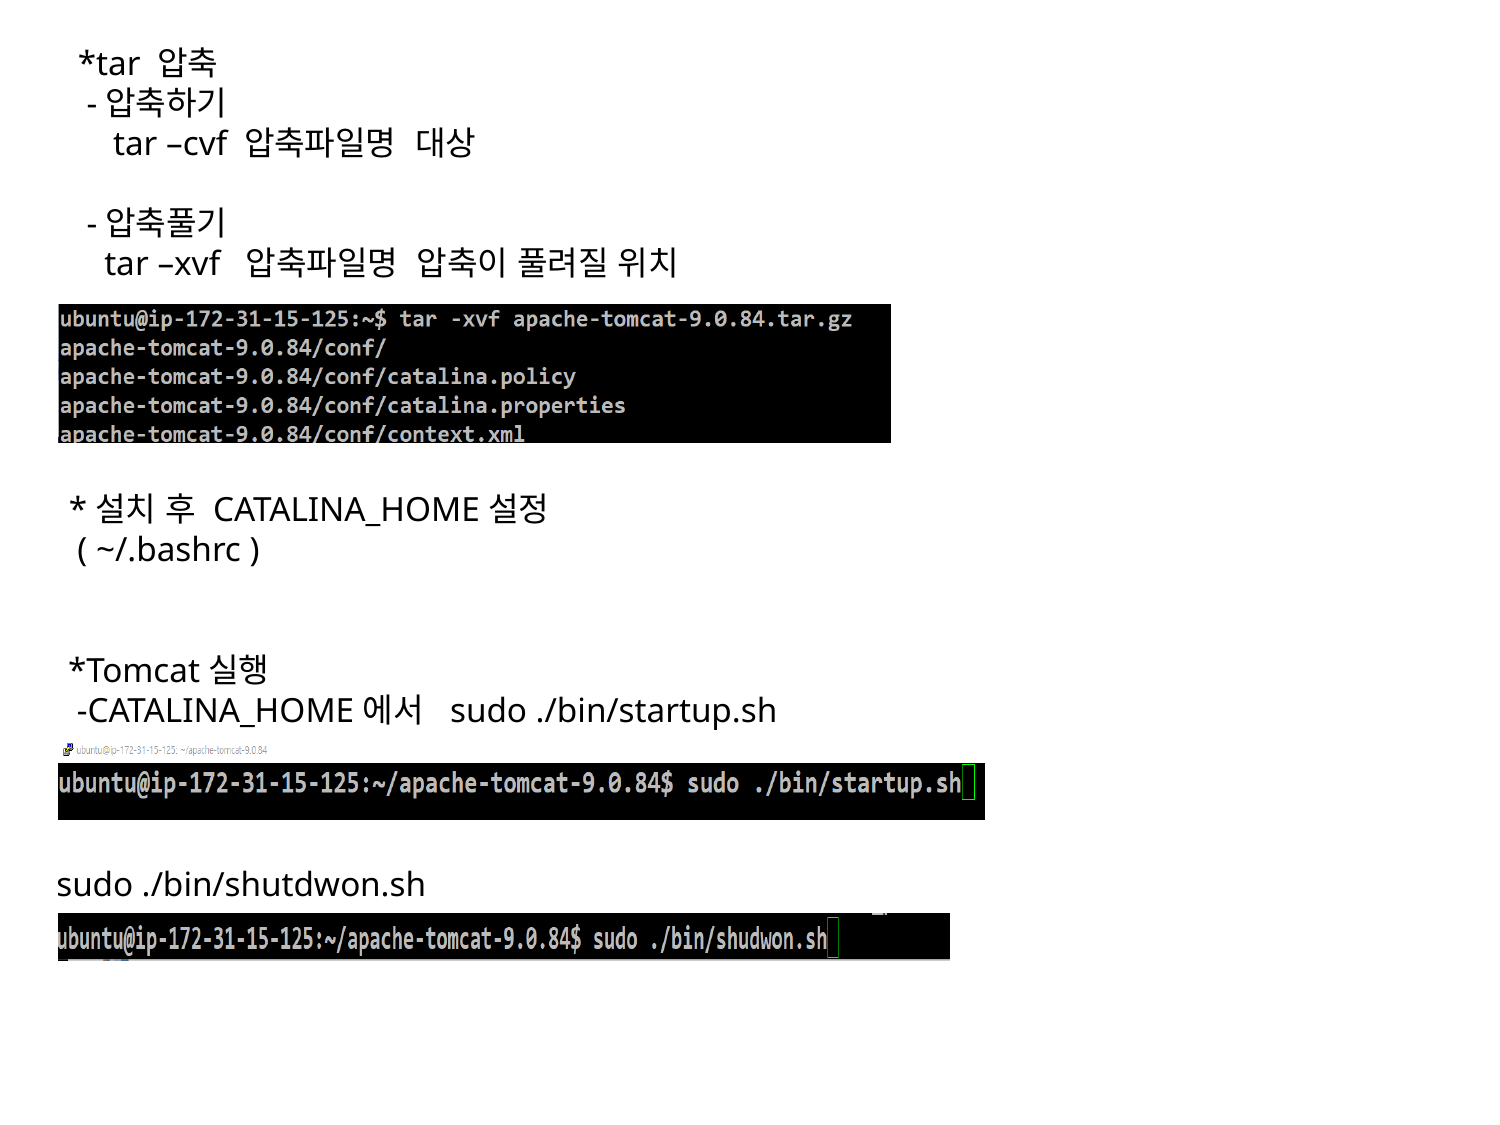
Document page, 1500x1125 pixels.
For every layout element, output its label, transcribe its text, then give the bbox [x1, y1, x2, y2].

picture [58, 304, 891, 444]
picture [58, 913, 950, 962]
picture [58, 737, 985, 820]
text_box *tar 압축 -압축하기 tar –cvf 압축파일명 대상 -압축풀기 tar –xvf 압축파일명 압축이 풀려질 위치 [63, 35, 695, 290]
text_box *Tomcat실행 -CATALINA_HOME에서 sudo ./bin/startup.sh [53, 642, 793, 737]
text_box *설치 후 CATALINA_HOME설정 ( ~/.bashrc ) [54, 480, 564, 575]
text_box sudo ./bin/shutdwon.sh [41, 855, 442, 911]
